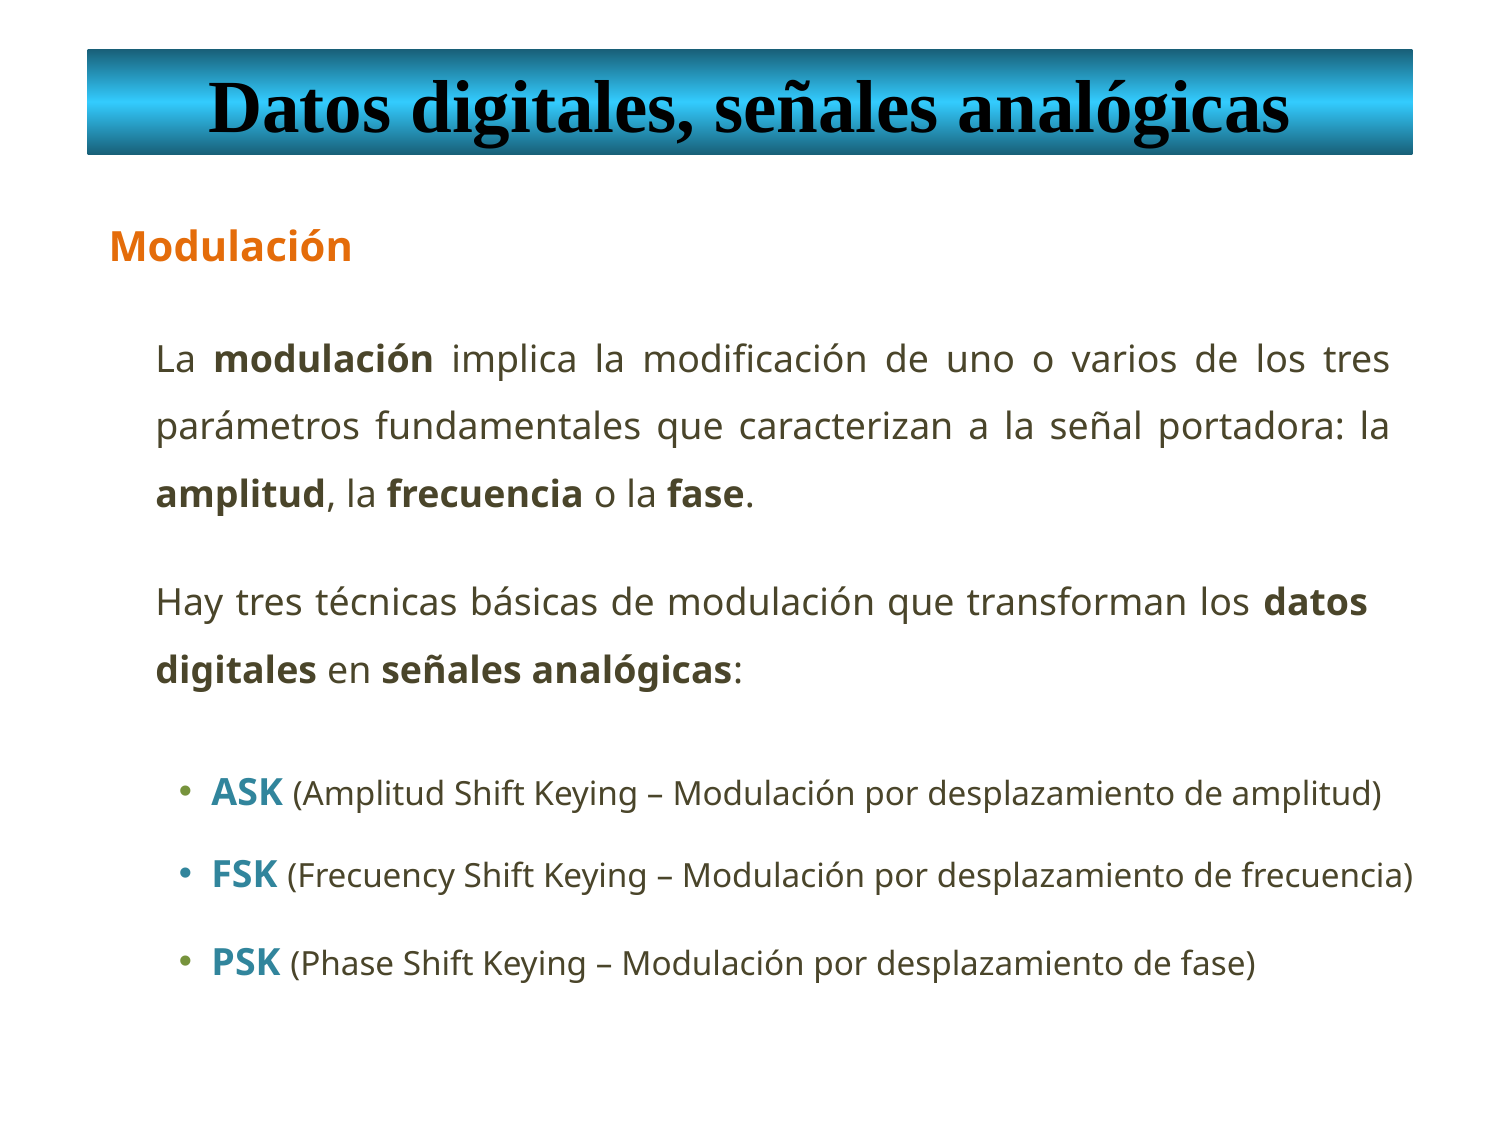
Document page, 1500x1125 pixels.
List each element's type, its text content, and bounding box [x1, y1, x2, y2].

text_box FSK (Frecuency Shift Keying – Modulación por desplazamiento de frecuencia) [163, 820, 1442, 903]
text_box Modulación [93, 187, 516, 278]
text_box Datos digitales, señales analógicas [87, 49, 1413, 155]
text_box La modulación implica la modificación de uno o varios de los tres parámetros fundamentales que caracterizan a la señal portadora: la amplitud, la frecuencia o la fase. [140, 304, 1407, 522]
text_box PSK (Phase Shift Keying – Modulación por desplazamiento de fase) [164, 907, 1313, 991]
text_box Hay tres técnicas básicas de modulación que transforman los datos digitales en señales analógicas: [140, 548, 1383, 699]
text_box ASK (Amplitud Shift Keying – Modulación por desplazamiento de amplitud) [164, 738, 1430, 820]
